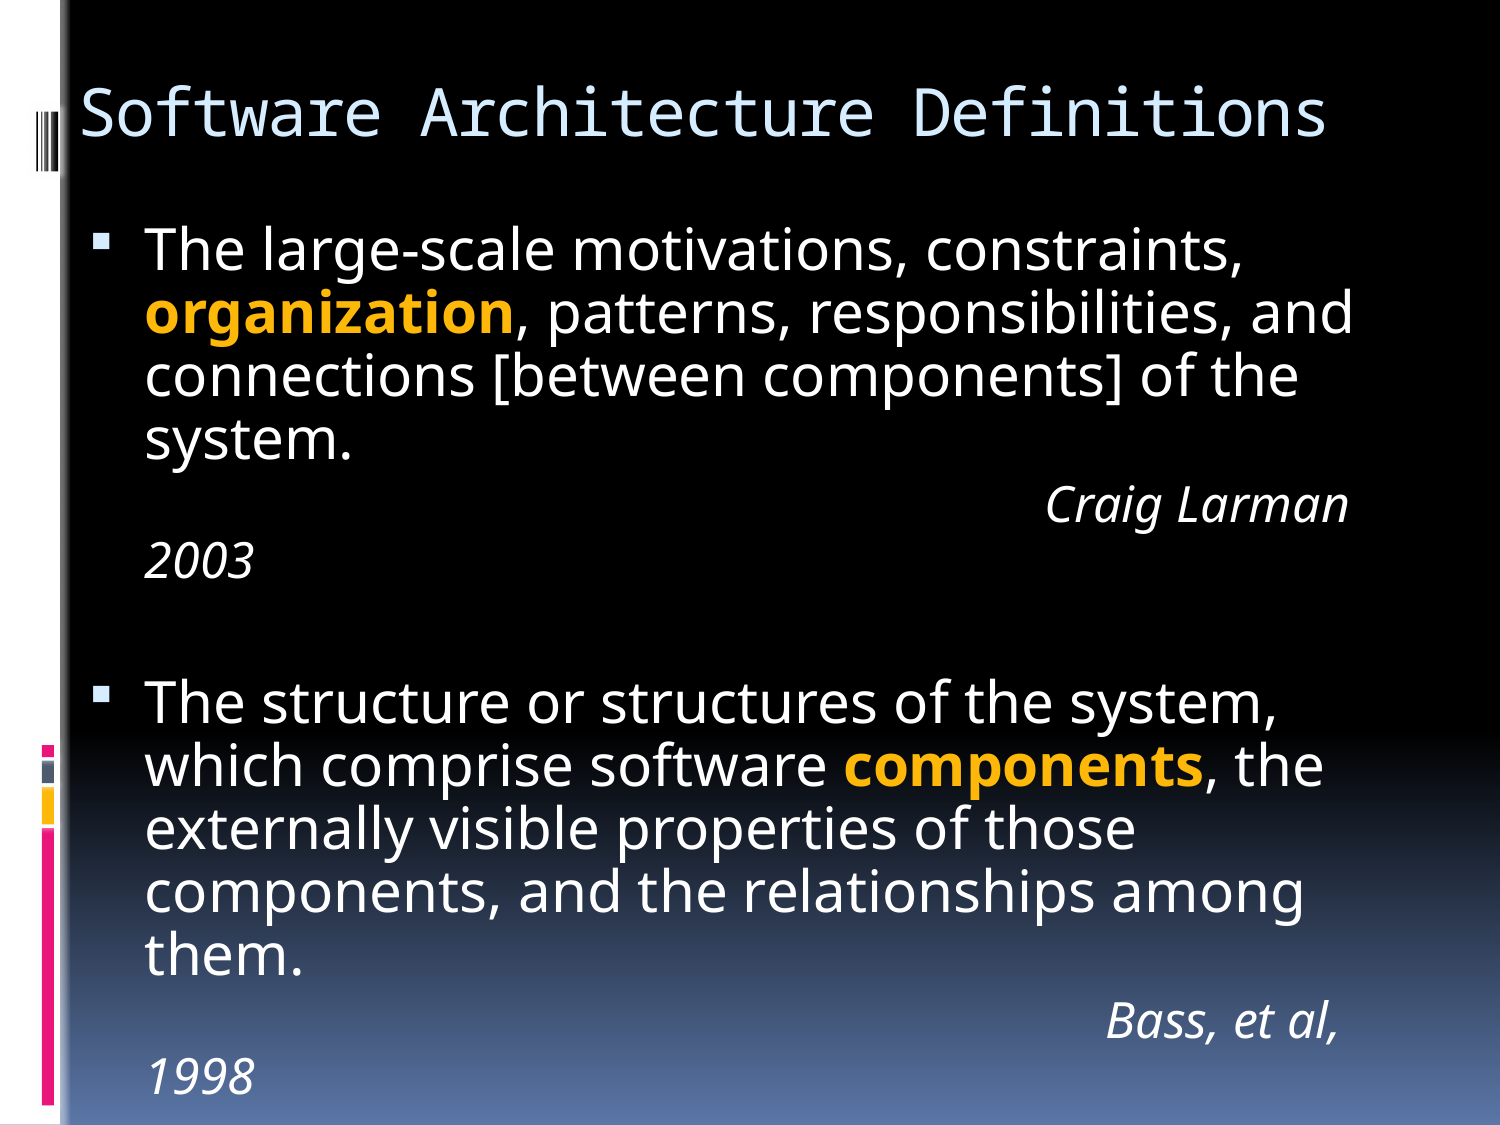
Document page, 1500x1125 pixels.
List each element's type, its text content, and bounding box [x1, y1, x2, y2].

list The large-scale motivations, constraints, organization, patterns, responsibilities, and connections [between components] of the system. Craig Larman 2003 The structure or structures of the system, which comprise software components, the externally visible properties of those components, and the relationships among them. Bass, et al, 1998 [62, 212, 1452, 1013]
title Software Architecture Definitions [62, 62, 1488, 175]
